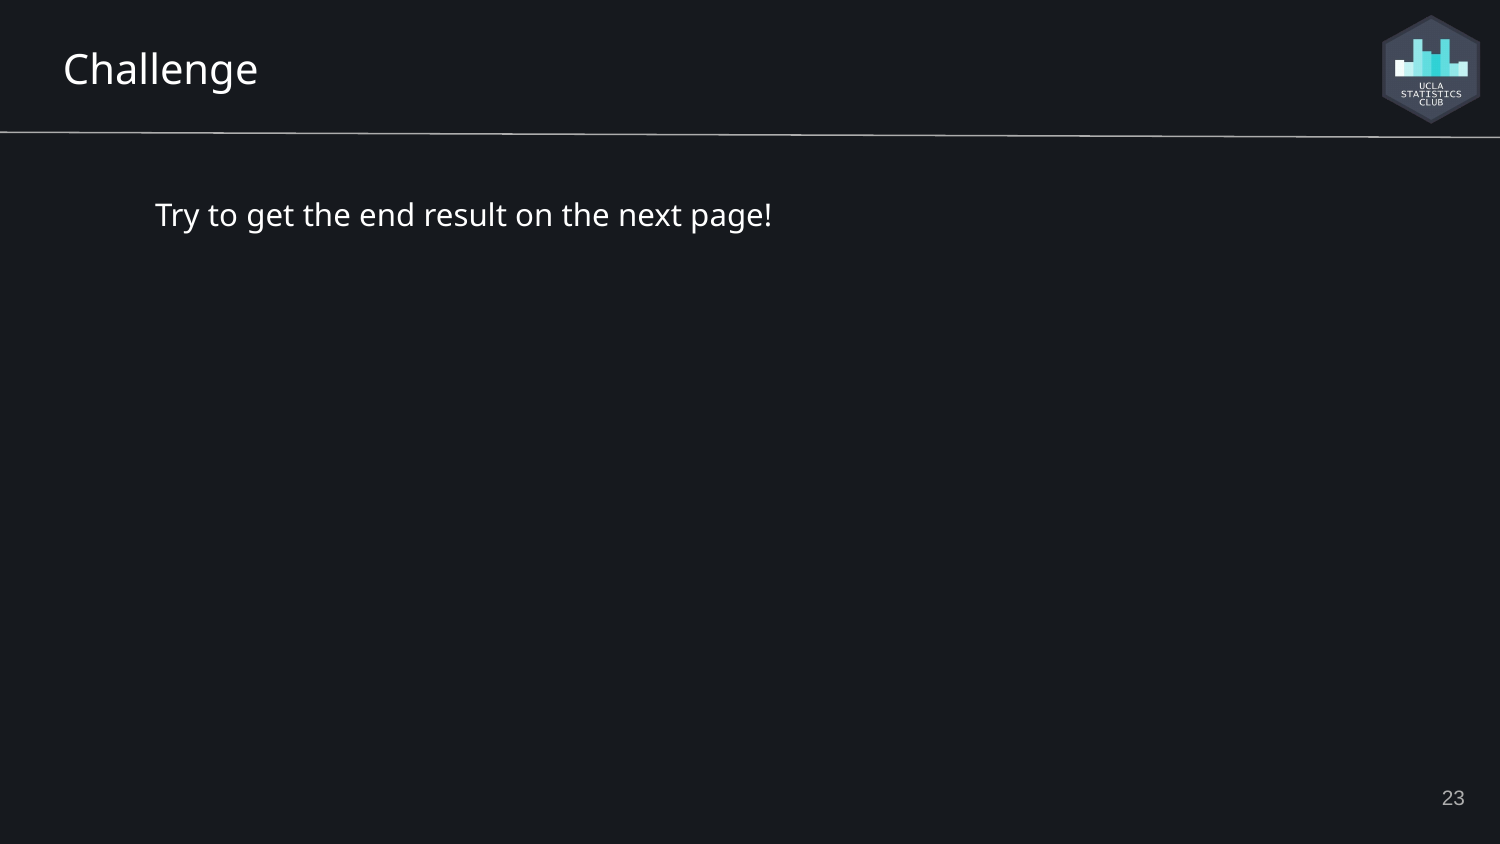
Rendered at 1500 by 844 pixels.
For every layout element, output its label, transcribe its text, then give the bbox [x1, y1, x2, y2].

text_box Challenge [47, 27, 1326, 127]
text_box Try to get the end result on the next page! [140, 161, 1418, 765]
slide_number ‹#› [1389, 764, 1480, 830]
picture [1374, 12, 1488, 126]
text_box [0, 131, 1500, 138]
